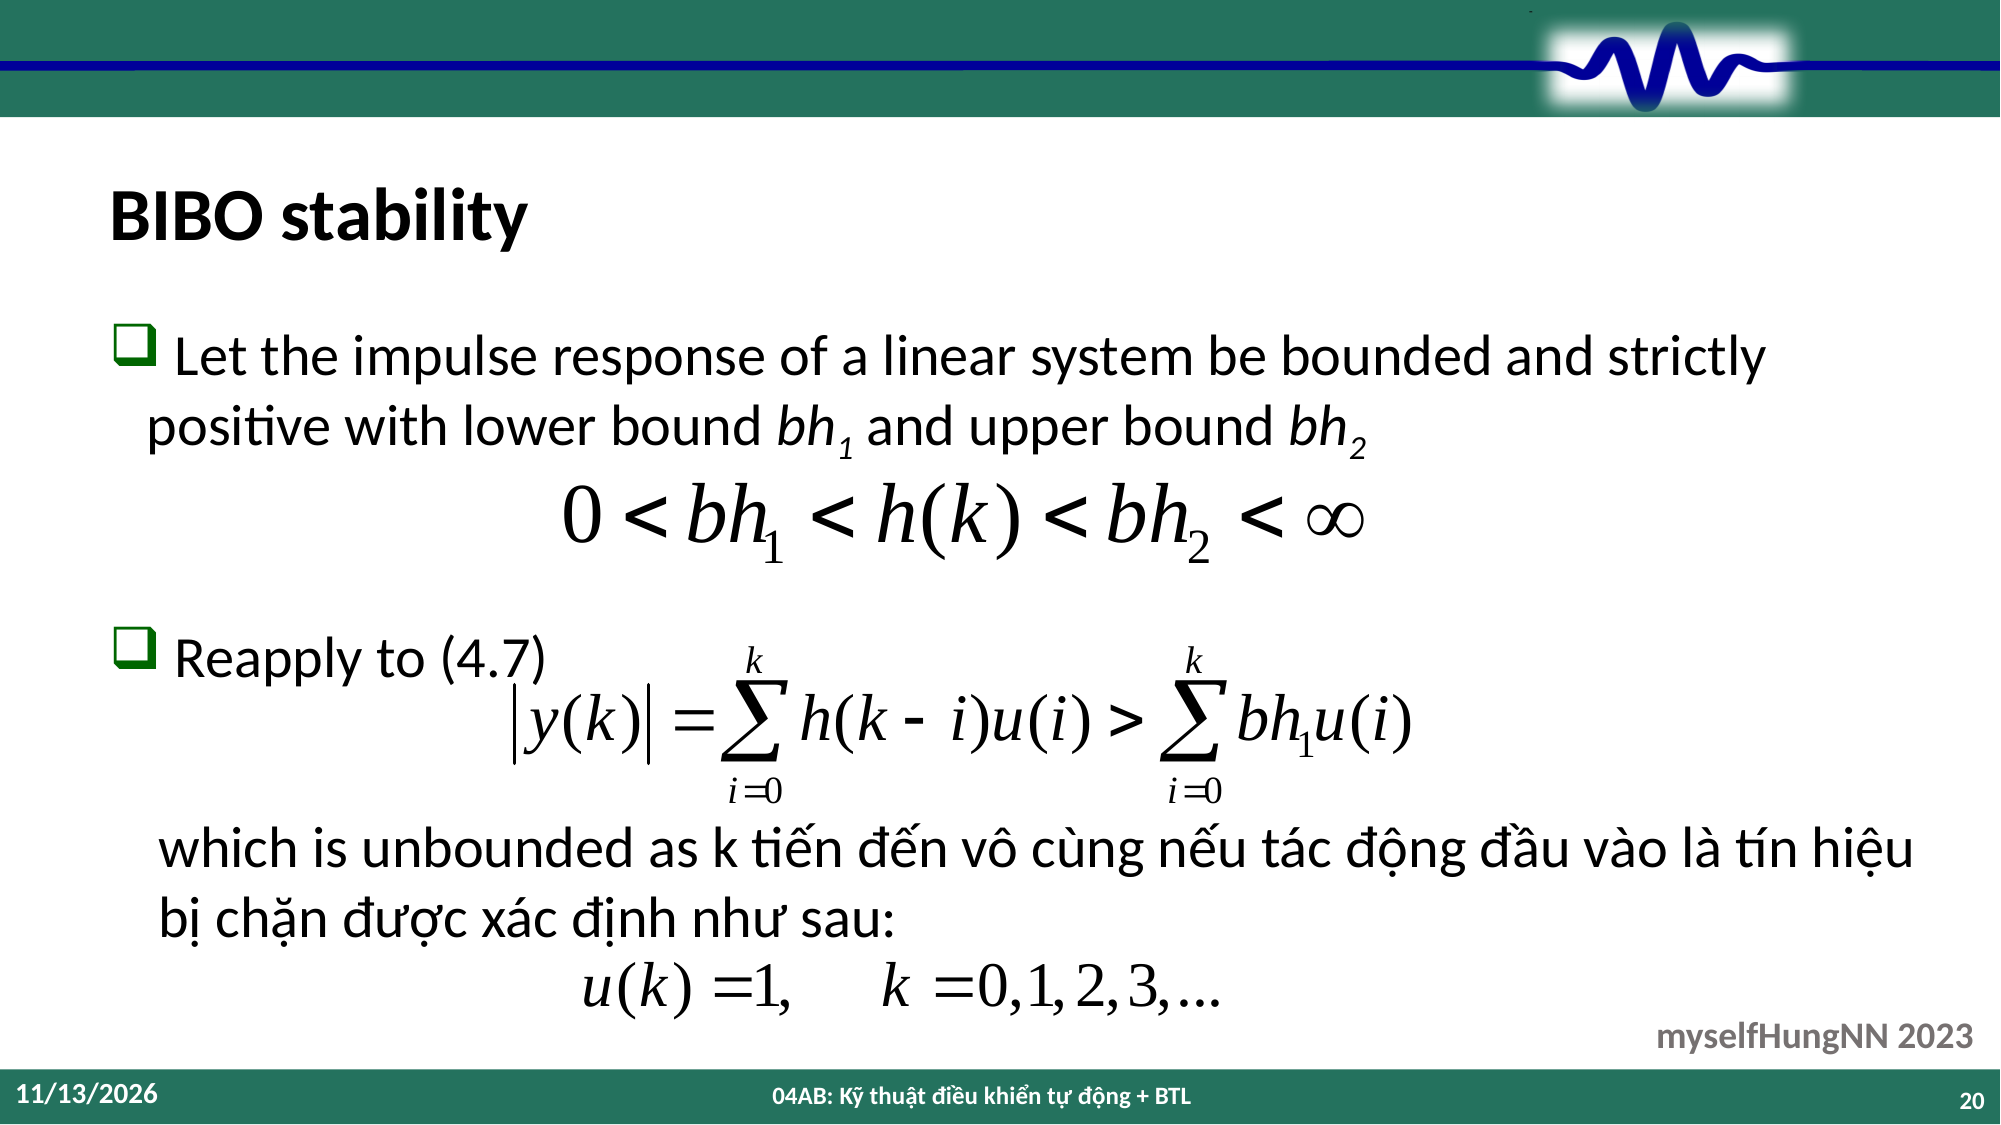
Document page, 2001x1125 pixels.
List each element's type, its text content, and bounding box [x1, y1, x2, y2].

text_box which is unbounded as k tiến đến vô cùng nếu tác động đầu vào là tín hiệu bị chặn được xác định như sau: [143, 801, 1957, 957]
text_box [502, 629, 1427, 819]
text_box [573, 947, 1232, 1033]
picture [1552, 34, 1786, 102]
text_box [549, 456, 1381, 585]
list Let the impulse response of a linear system be bounded and strictly positive with lower bound bh1 and upper bound bh2 Reapply to (4.7) [94, 317, 1924, 848]
title BIBO stability [94, 116, 1924, 316]
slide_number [0, 1065, 450, 1120]
footer 04AB: Kỹ thuật điều khiển tự động + BTL [644, 1065, 1320, 1125]
slide_number 20 [1550, 1069, 2000, 1125]
